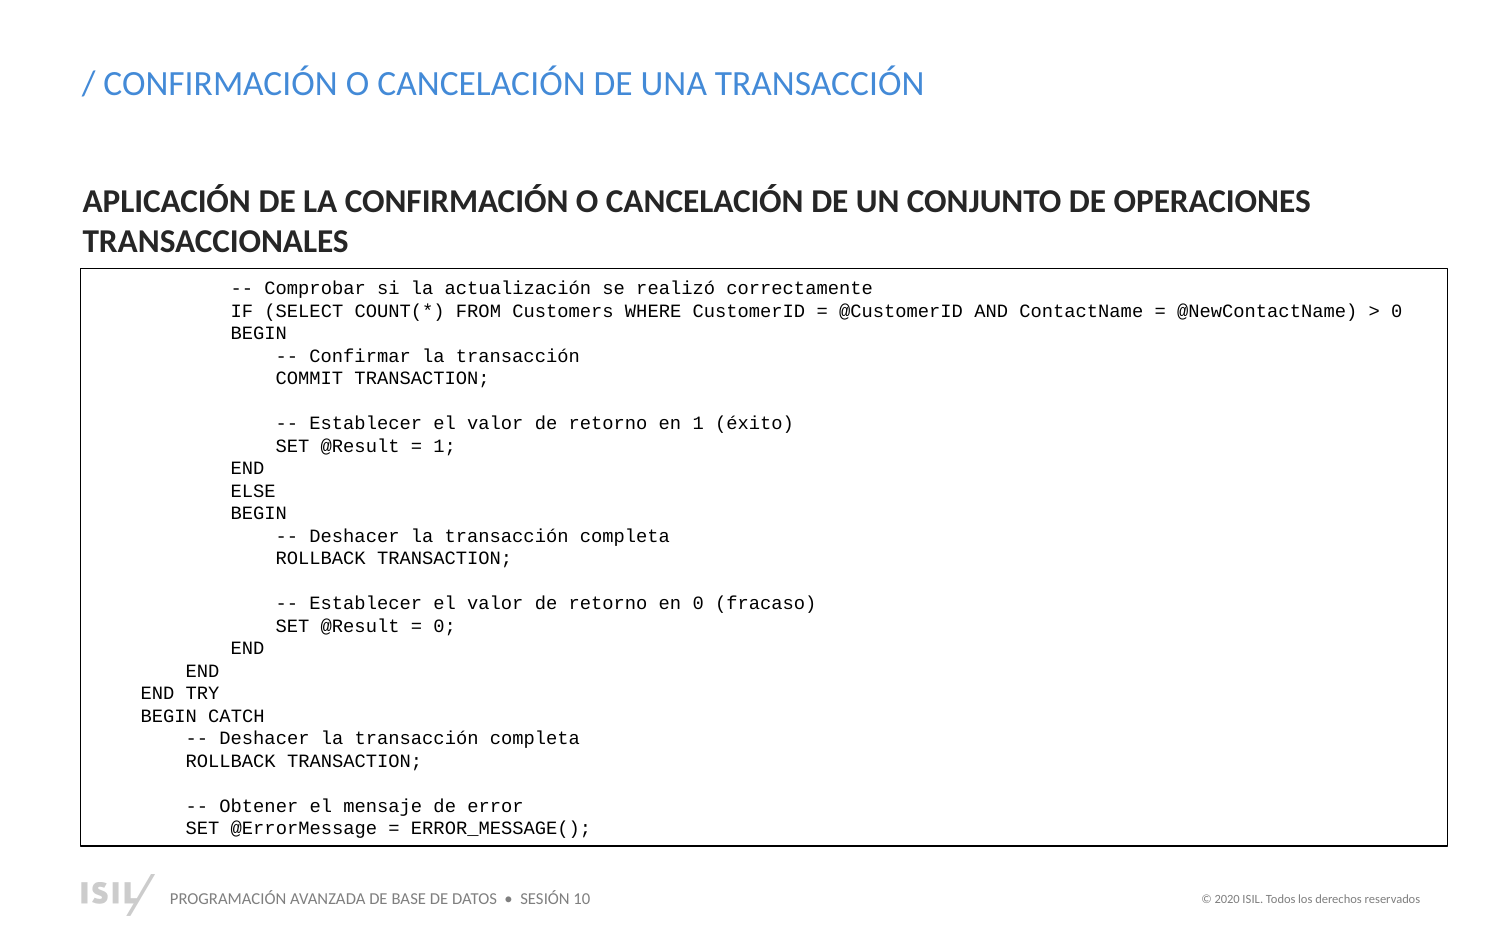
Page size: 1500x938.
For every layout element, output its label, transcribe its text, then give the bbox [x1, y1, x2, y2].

text_box -- Comprobar si la actualización se realizó correctamente IF (SELECT COUNT(*) FROM Customers WHERE CustomerID = @CustomerID AND ContactName = @NewContactName) > 0 BEGIN -- Confirmar la transacción COMMIT TRANSACTION; -- Establecer el valor de retorno en 1 (éxito) SET @Result = 1; END ELSE BEGIN -- Deshacer la transacción completa ROLLBACK TRANSACTION; -- Establecer el valor de retorno en 0 (fracaso) SET @Result = 0; END END END TRY BEGIN CATCH -- Deshacer la transacción completa ROLLBACK TRANSACTION; -- Obtener el mensaje de error SET @ErrorMessage = ERROR_MESSAGE(); [80, 268, 1448, 846]
text_box APLICACIÓN DE LA CONFIRMACIÓN O CANCELACIÓN DE UN CONJUNTO DE OPERACIONES TRANSACCIONALES [80, 178, 1342, 259]
text_box / CONFIRMACIÓN O CANCELACIÓN DE UNA TRANSACCIÓN [66, 52, 1249, 111]
